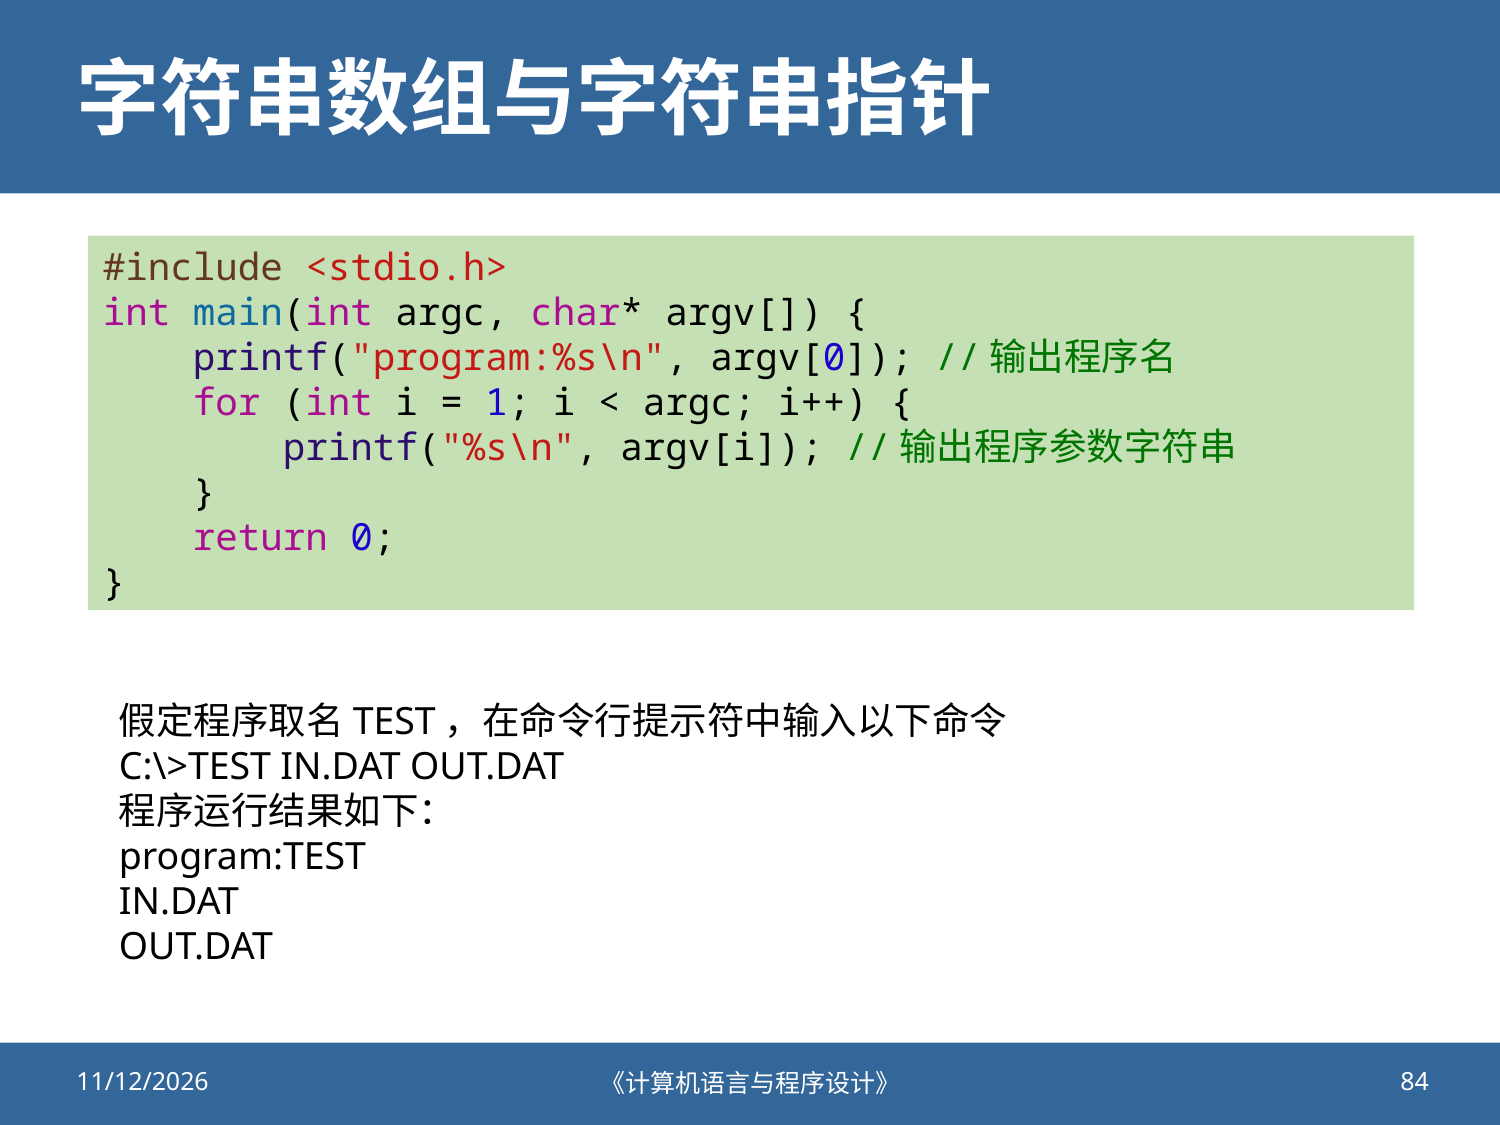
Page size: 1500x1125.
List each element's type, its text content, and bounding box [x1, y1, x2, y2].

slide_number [61, 1052, 422, 1113]
slide_number 84 [1084, 1052, 1444, 1113]
footer 《计算机语言与程序设计》 [480, 1052, 1021, 1113]
text_box #include <stdio.h> int main(int argc, char* argv[]) { printf("program:%s\n", argv[0]); //输出程序名 for (int i = 1; i < argc; i++) { printf("%s\n", argv[i]); //输出程序参数字符串 } return 0; } [88, 235, 1415, 611]
title 字符串数组与字符串指针 [61, 27, 1441, 177]
text_box 假定程序取名TEST，在命令行提示符中输入以下命令 C:\>TEST IN.DAT OUT.DAT 程序运行结果如下： program:TEST IN.DAT OUT.DAT [104, 689, 1320, 974]
